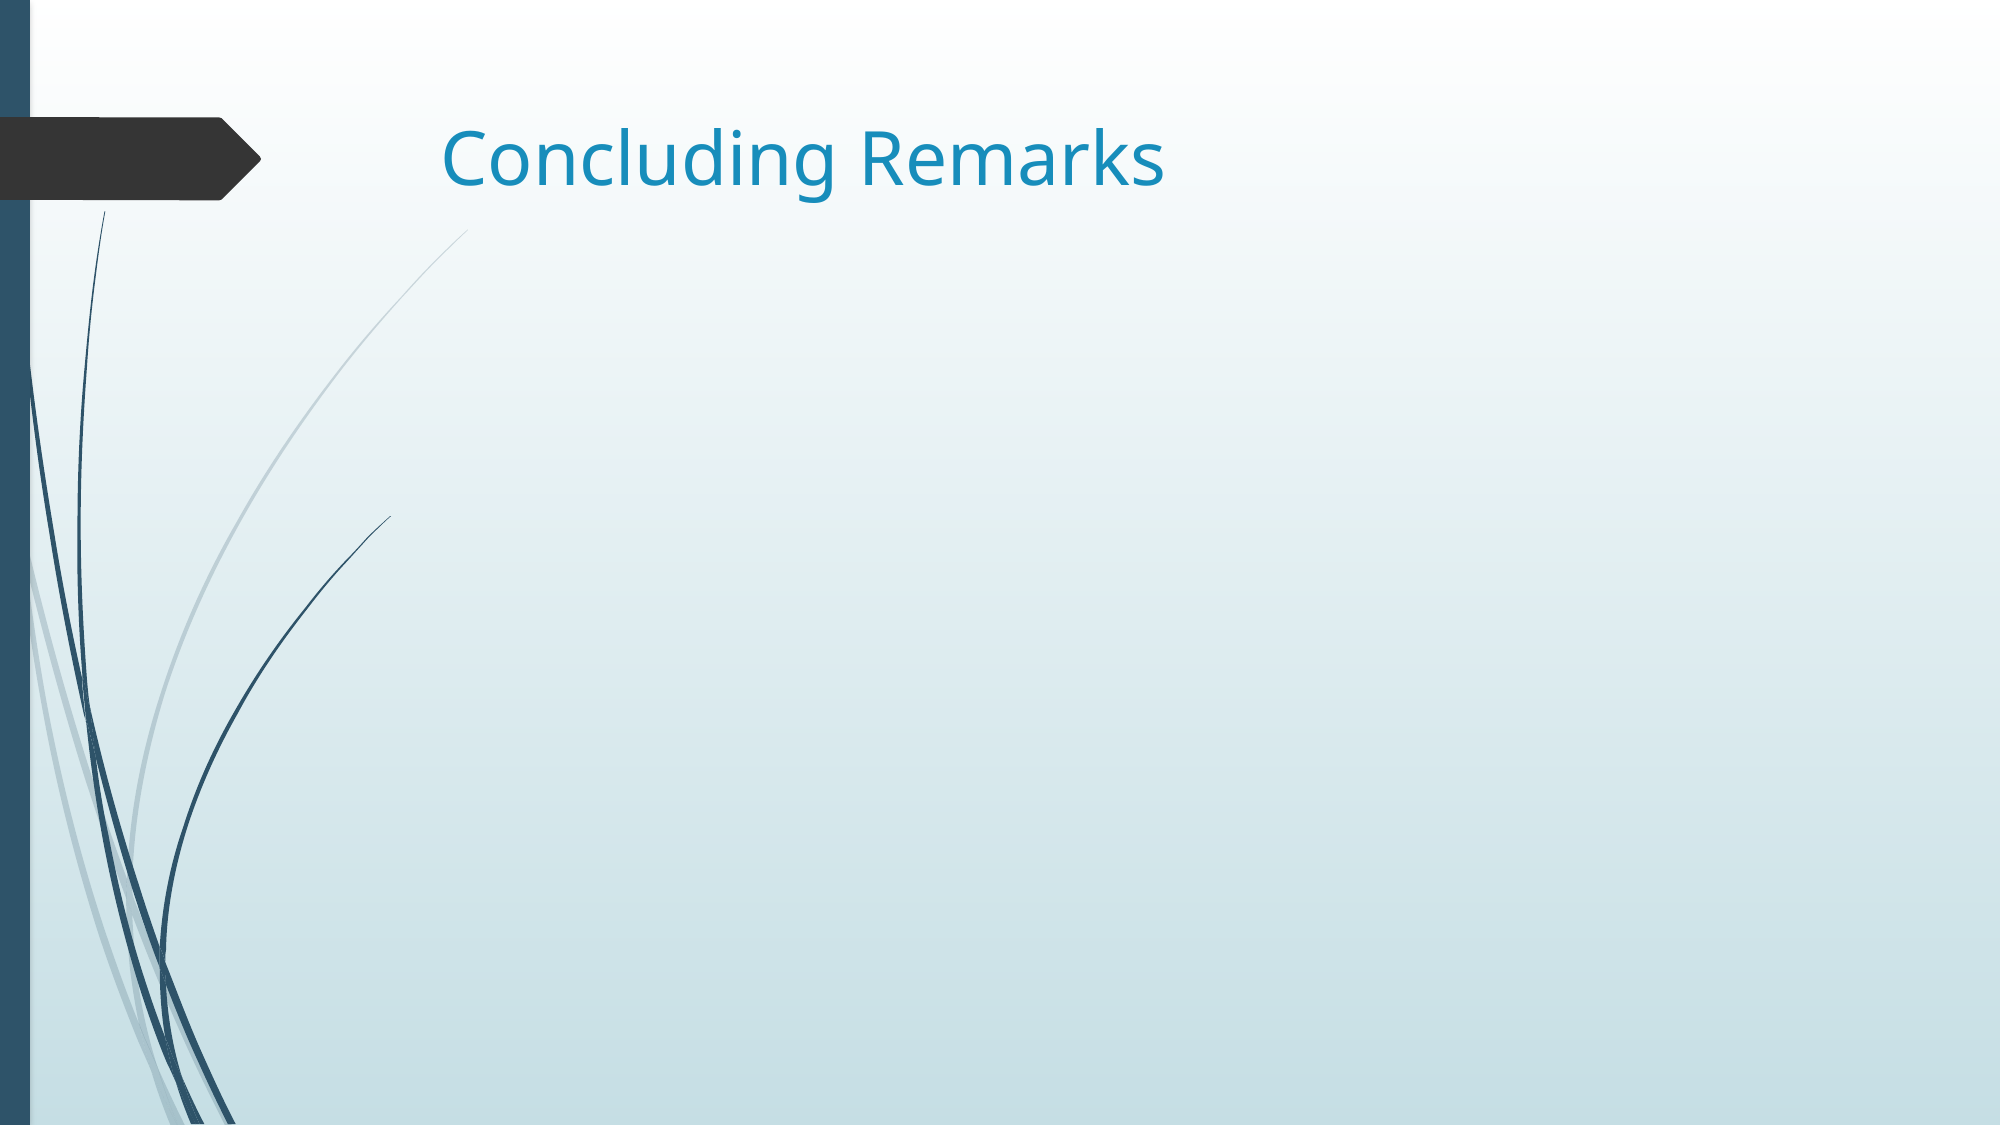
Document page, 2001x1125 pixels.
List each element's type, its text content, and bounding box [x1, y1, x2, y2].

title Concluding Remarks [425, 102, 1888, 313]
